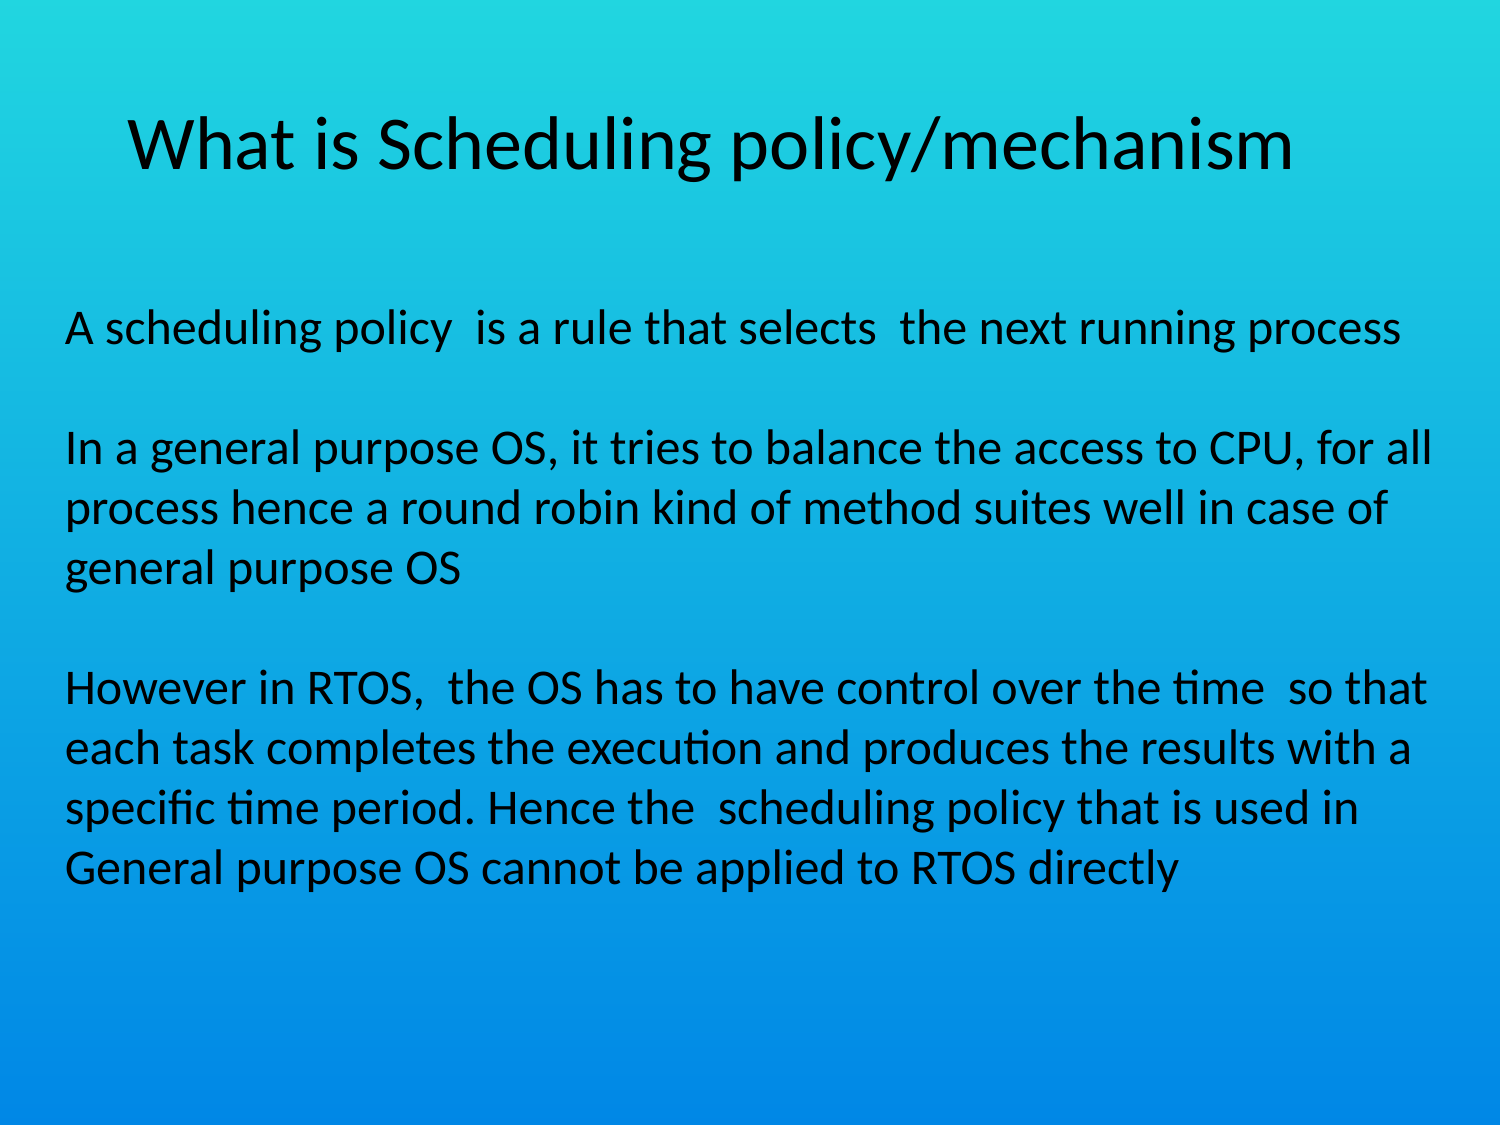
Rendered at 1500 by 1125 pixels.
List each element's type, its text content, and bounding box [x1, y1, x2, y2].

title What is Scheduling policy/mechanism [75, 45, 1425, 233]
text_box A scheduling policy is a rule that selects the next running process In a general purpose OS, it tries to balance the access to CPU, for all process hence a round robin kind of method suites well in case of general purpose OS However in RTOS, the OS has to have control over the time so that each task completes the execution and produces the results with a specific time period. Hence the scheduling policy that is used in General purpose OS cannot be applied to RTOS directly [49, 287, 1463, 903]
